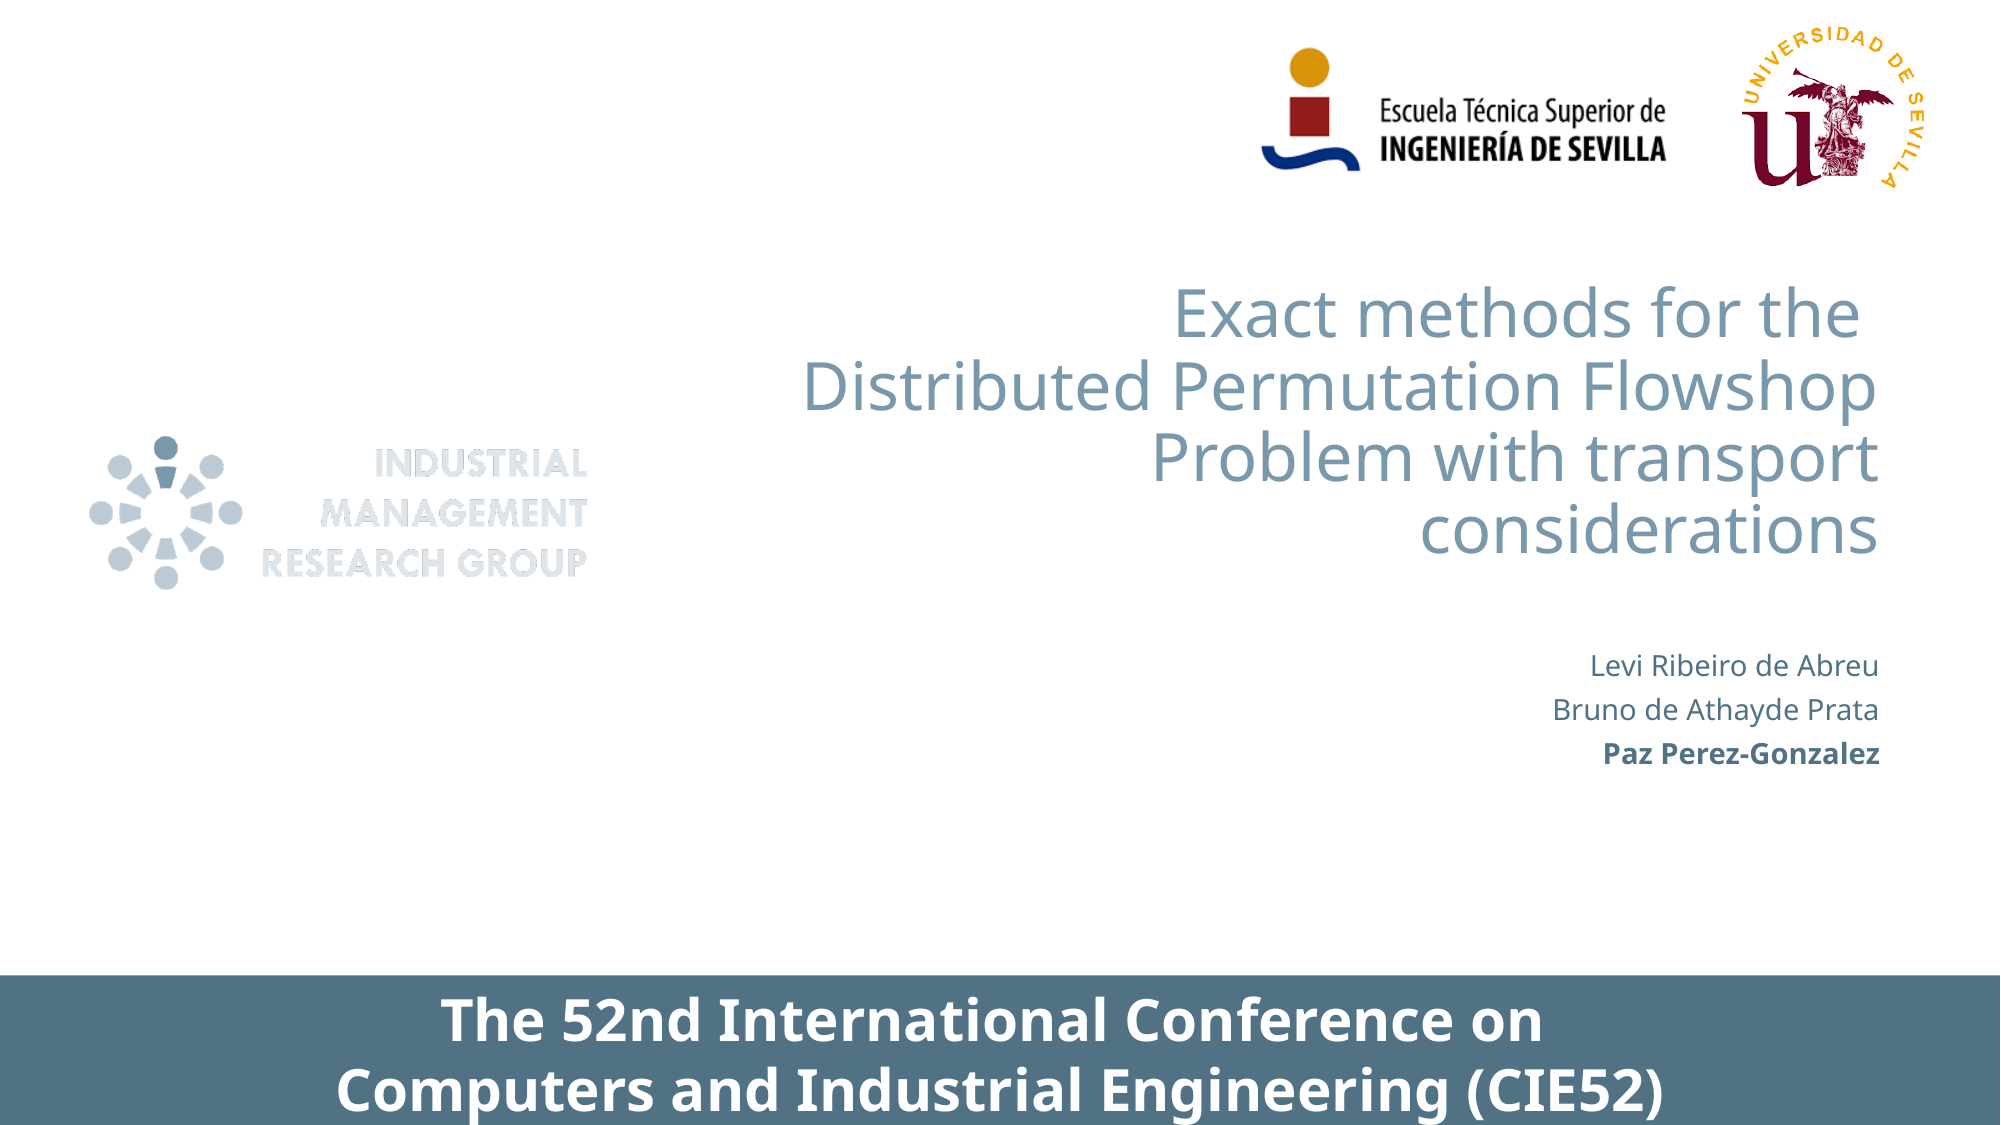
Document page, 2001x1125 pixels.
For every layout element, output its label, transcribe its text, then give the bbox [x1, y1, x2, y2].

picture [1738, 24, 1927, 192]
picture [73, 420, 623, 613]
subtitle Levi Ribeiro de Abreu Bruno de Athayde Prata Paz Perez-Gonzalez [817, 590, 1896, 832]
picture [1241, 24, 1691, 197]
title Exact methods for the Distributed Permutation Flowshop Problem with transport considerations [753, 233, 1896, 576]
